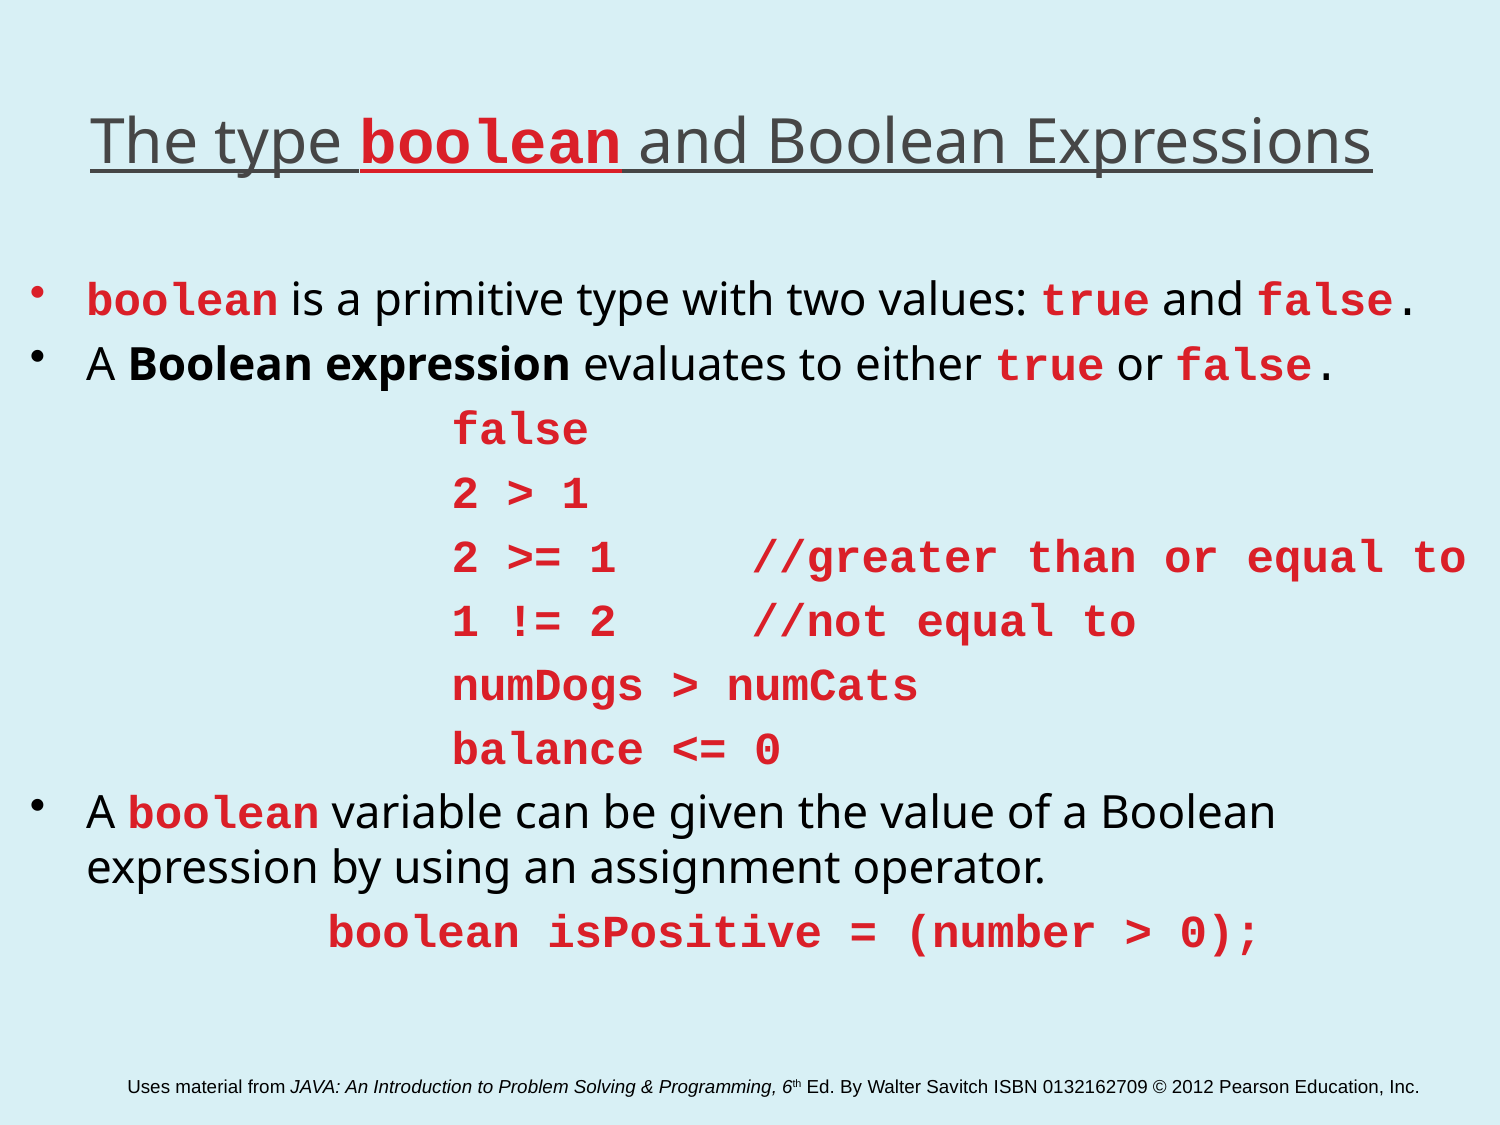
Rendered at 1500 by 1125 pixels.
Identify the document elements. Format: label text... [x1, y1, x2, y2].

list boolean is a primitive type with two values: true and false. A Boolean expression evaluates to either true or false. false 2 > 1 2 >= 1 //greater than or equal to 1 != 2 //not equal to numDogs > numCats balance <= 0 A boolean variable can be given the value of a Boolean expression by using an assignment operator. boolean isPositive = (number > 0); [14, 262, 1500, 1029]
title The type boolean and Boolean Expressions [75, 37, 1500, 241]
